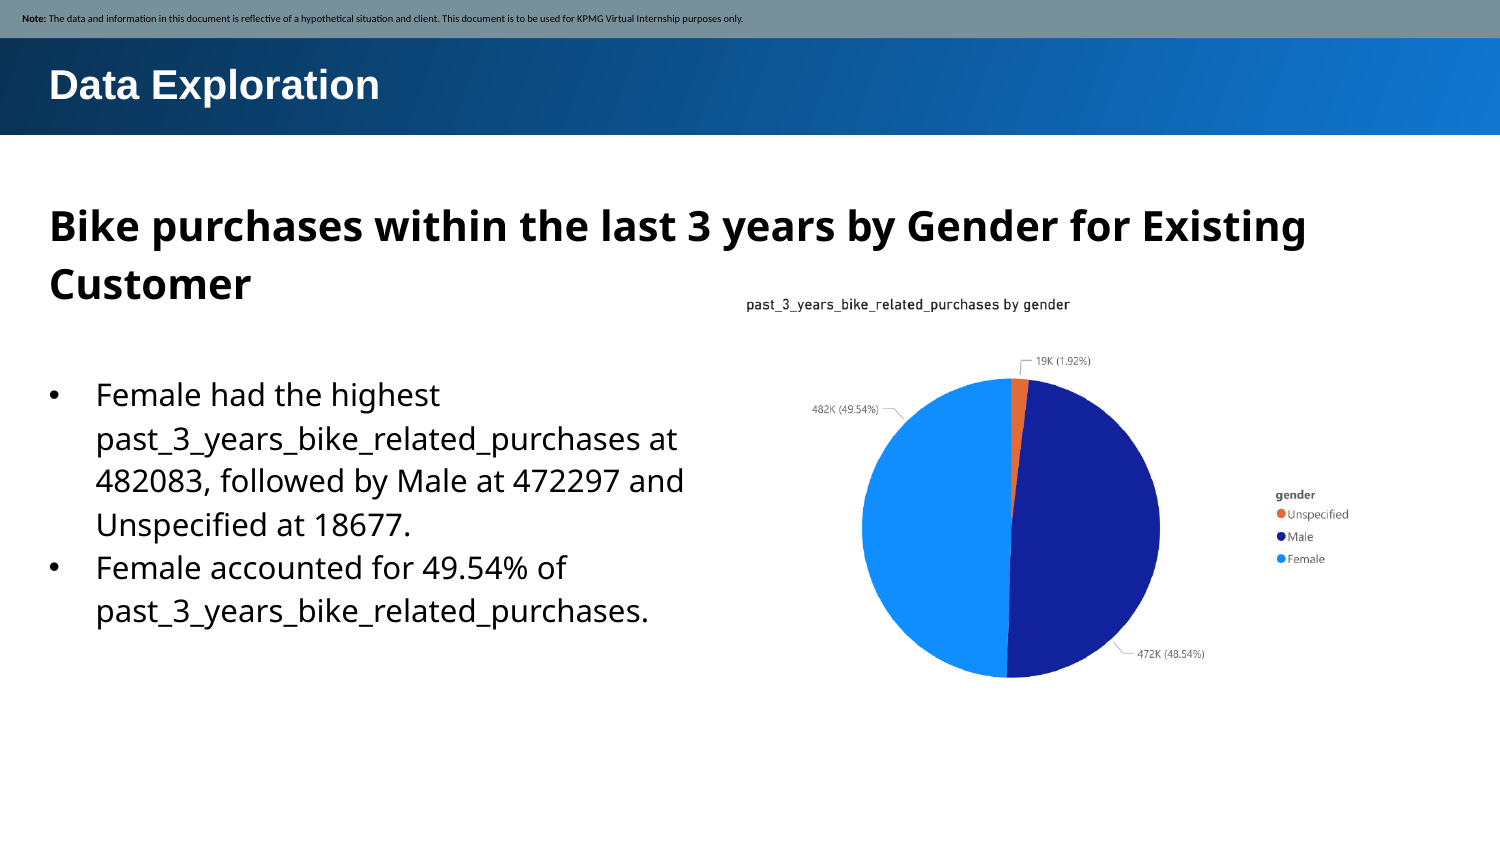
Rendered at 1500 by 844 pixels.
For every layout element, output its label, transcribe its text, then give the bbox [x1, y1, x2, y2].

text_box Note: The data and information in this document is reflective of a hypothetical situation and client. This document is to be used for KPMG Virtual Internship purposes only. [0, 0, 1500, 39]
text_box Female had the highest past_3_years_bike_related_purchases at 482083, followed by Male at 472297 and Unspecified at 18677.﻿﻿ ﻿﻿Female accounted for 49.54% of past_3_years_bike_related_purchases.﻿﻿ [33, 355, 712, 644]
text_box Bike purchases within the last 3 years by Gender for Existing Customer [33, 177, 1439, 323]
picture [735, 283, 1368, 721]
text_box Data Exploration [33, 43, 1439, 124]
text_box [0, 39, 1500, 135]
